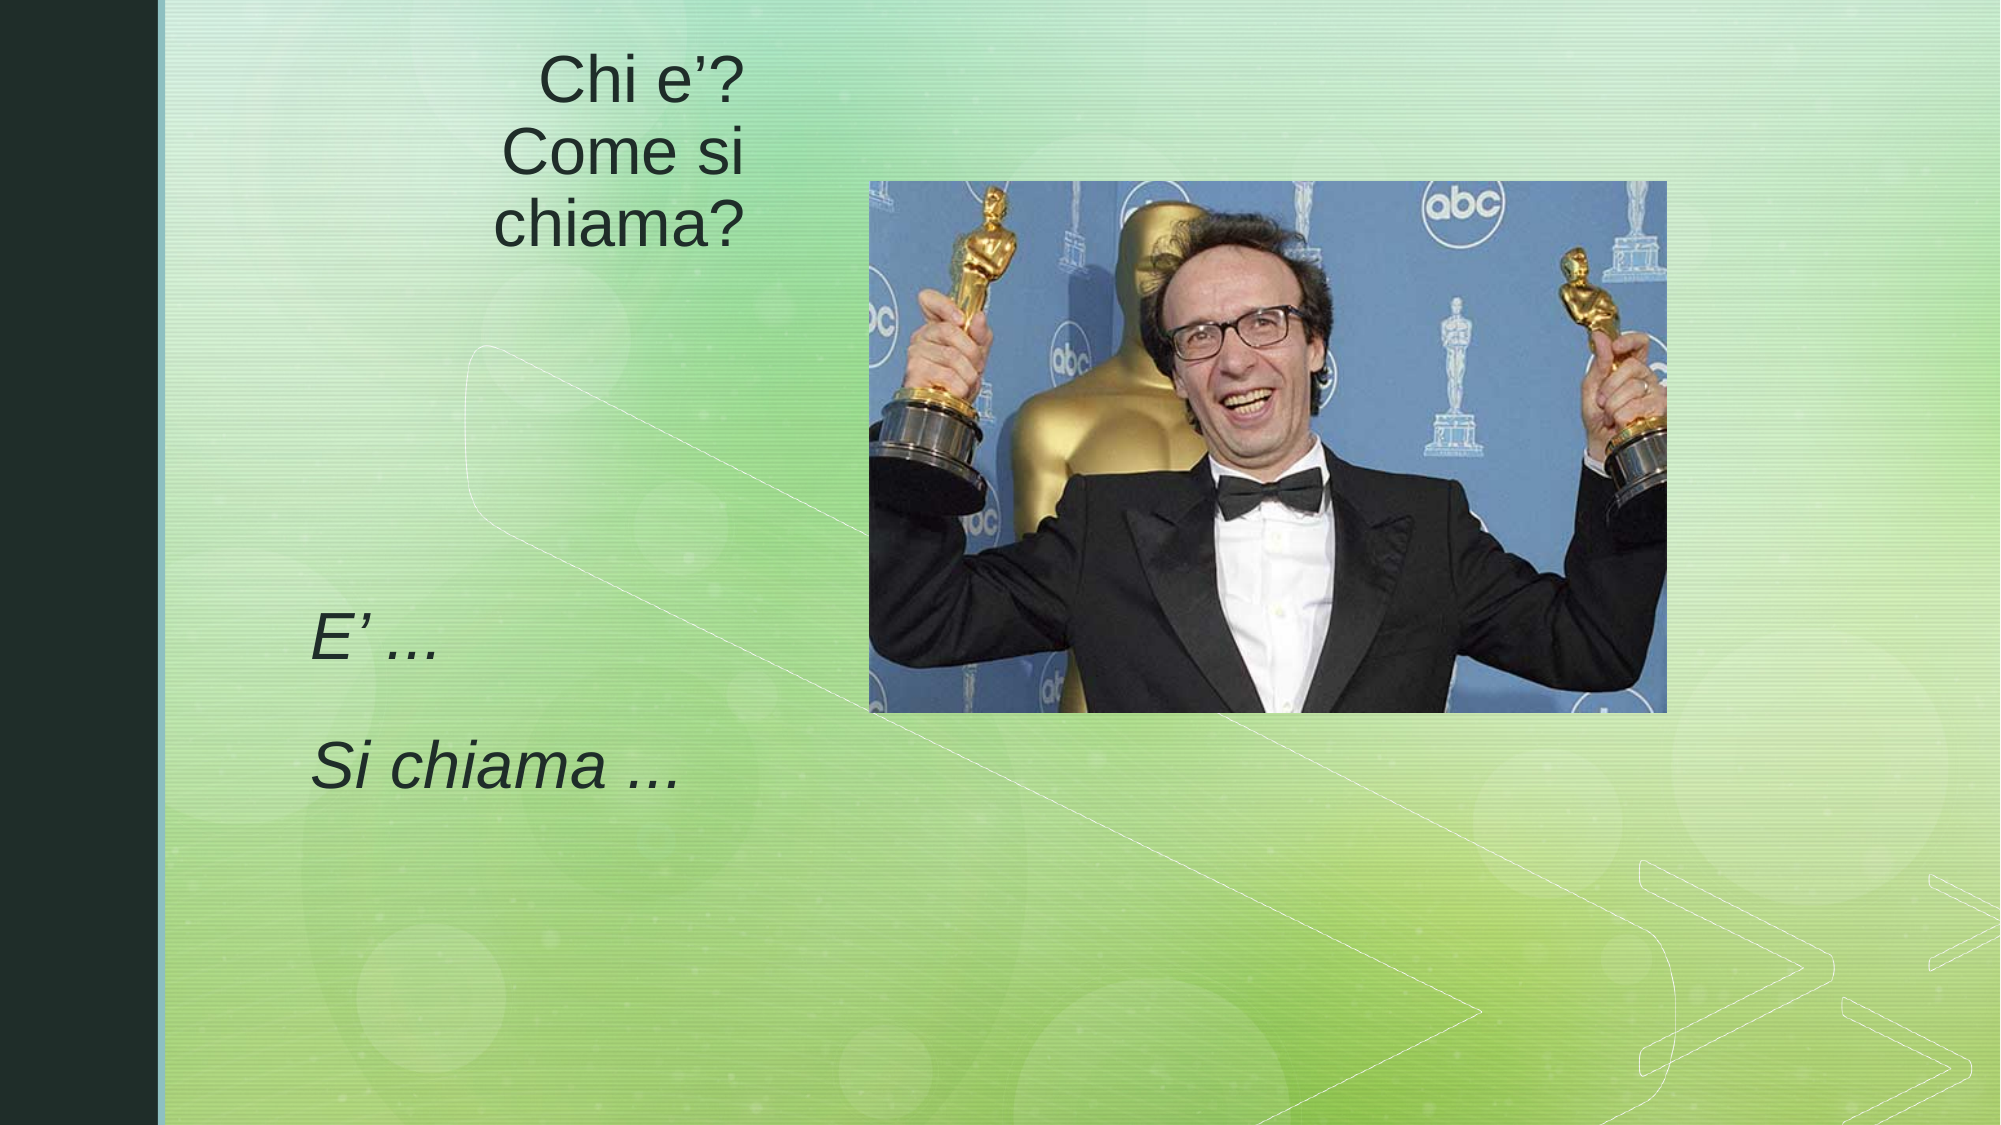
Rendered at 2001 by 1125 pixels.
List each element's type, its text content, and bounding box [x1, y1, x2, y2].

title Chi e’? Come si chiama? [295, 37, 761, 252]
list E’ ... Si chiama ... [295, 252, 761, 1025]
picture [166, 0, 2001, 1125]
